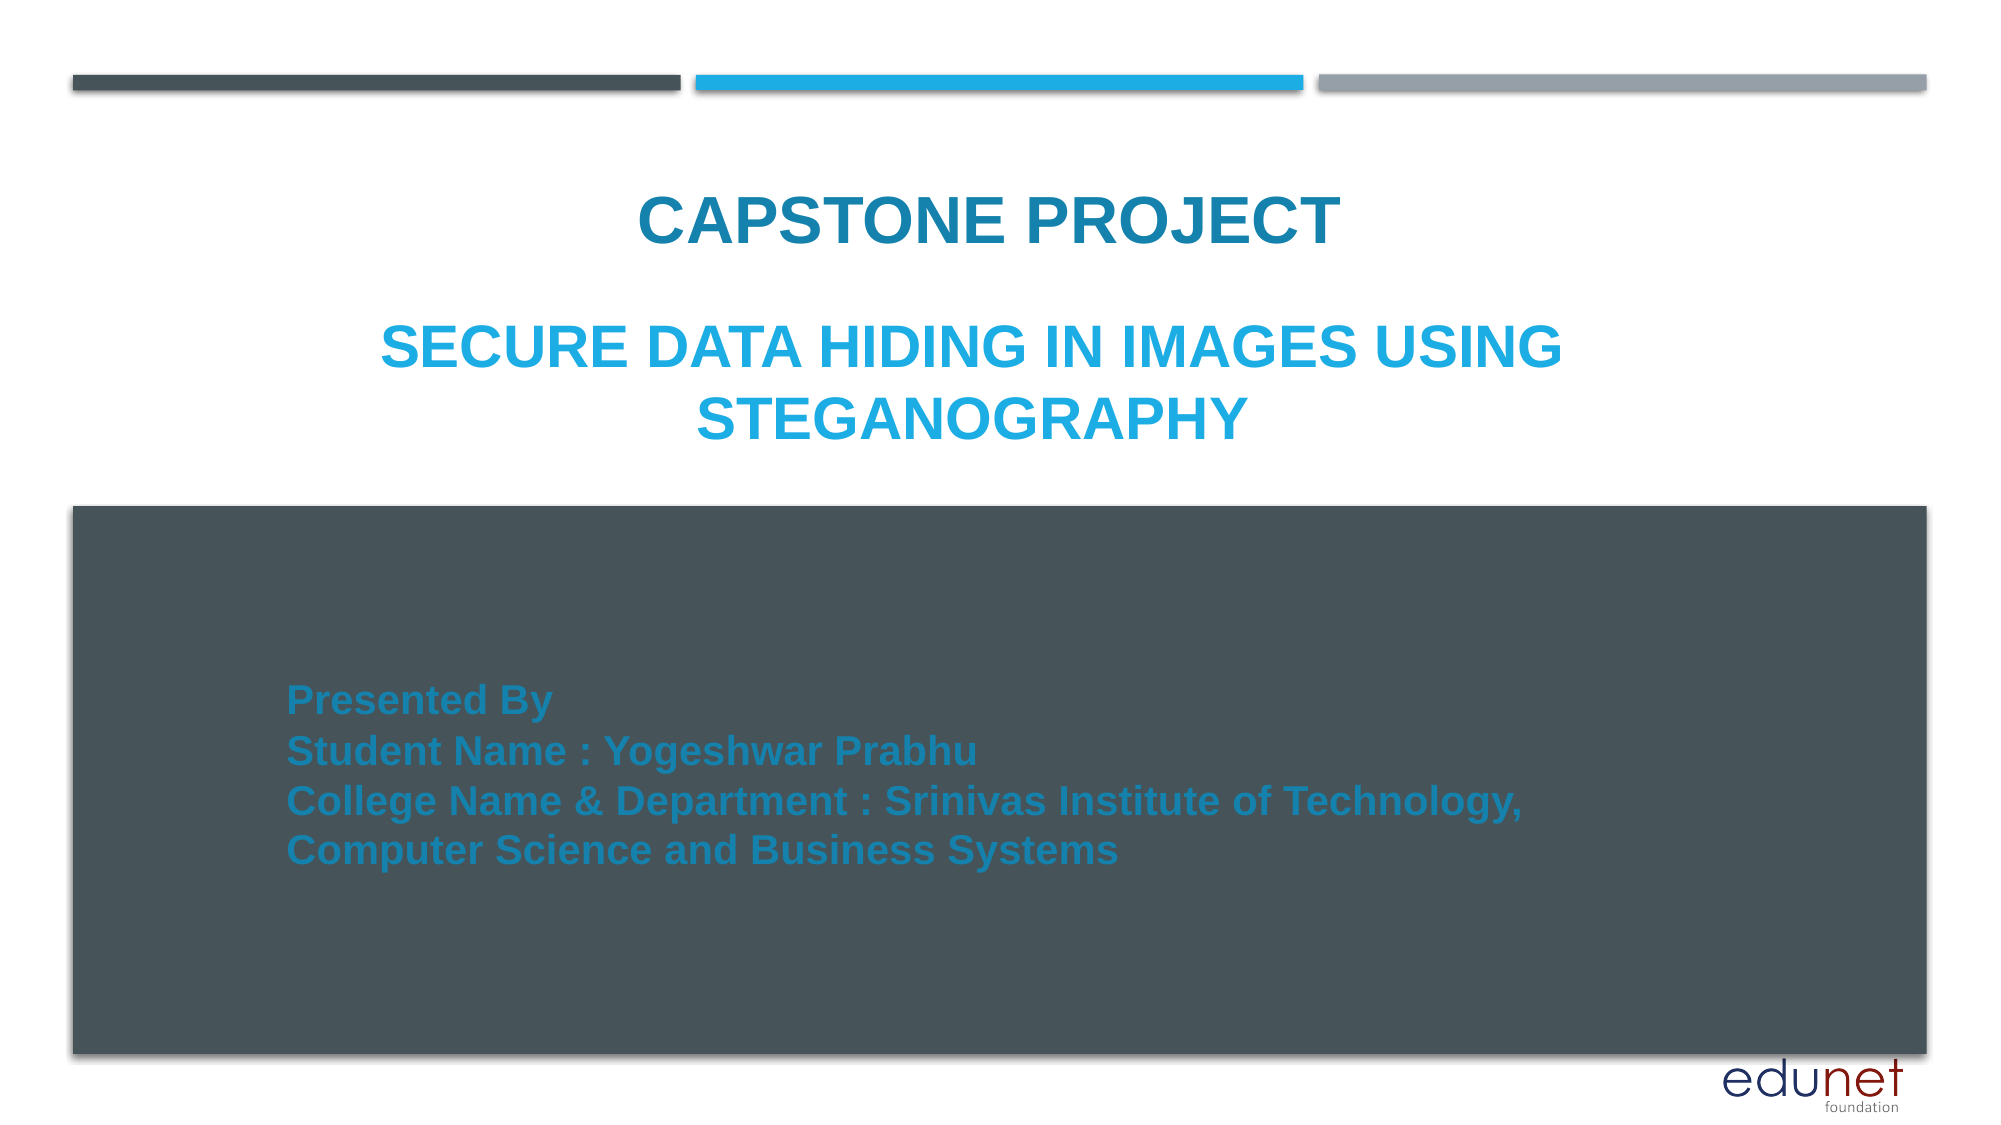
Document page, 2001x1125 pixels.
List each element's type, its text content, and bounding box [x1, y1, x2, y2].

text_box Presented By Student Name : Yogeshwar Prabhu College Name & Department : Srinivas Institute of Technology, Computer Science and Business Systems [271, 665, 1555, 931]
picture [1719, 1056, 1905, 1116]
text_box CAPSTONE PROJECT [0, 169, 2000, 265]
title Secure data Hiding in Images using steganography [222, 298, 1723, 460]
